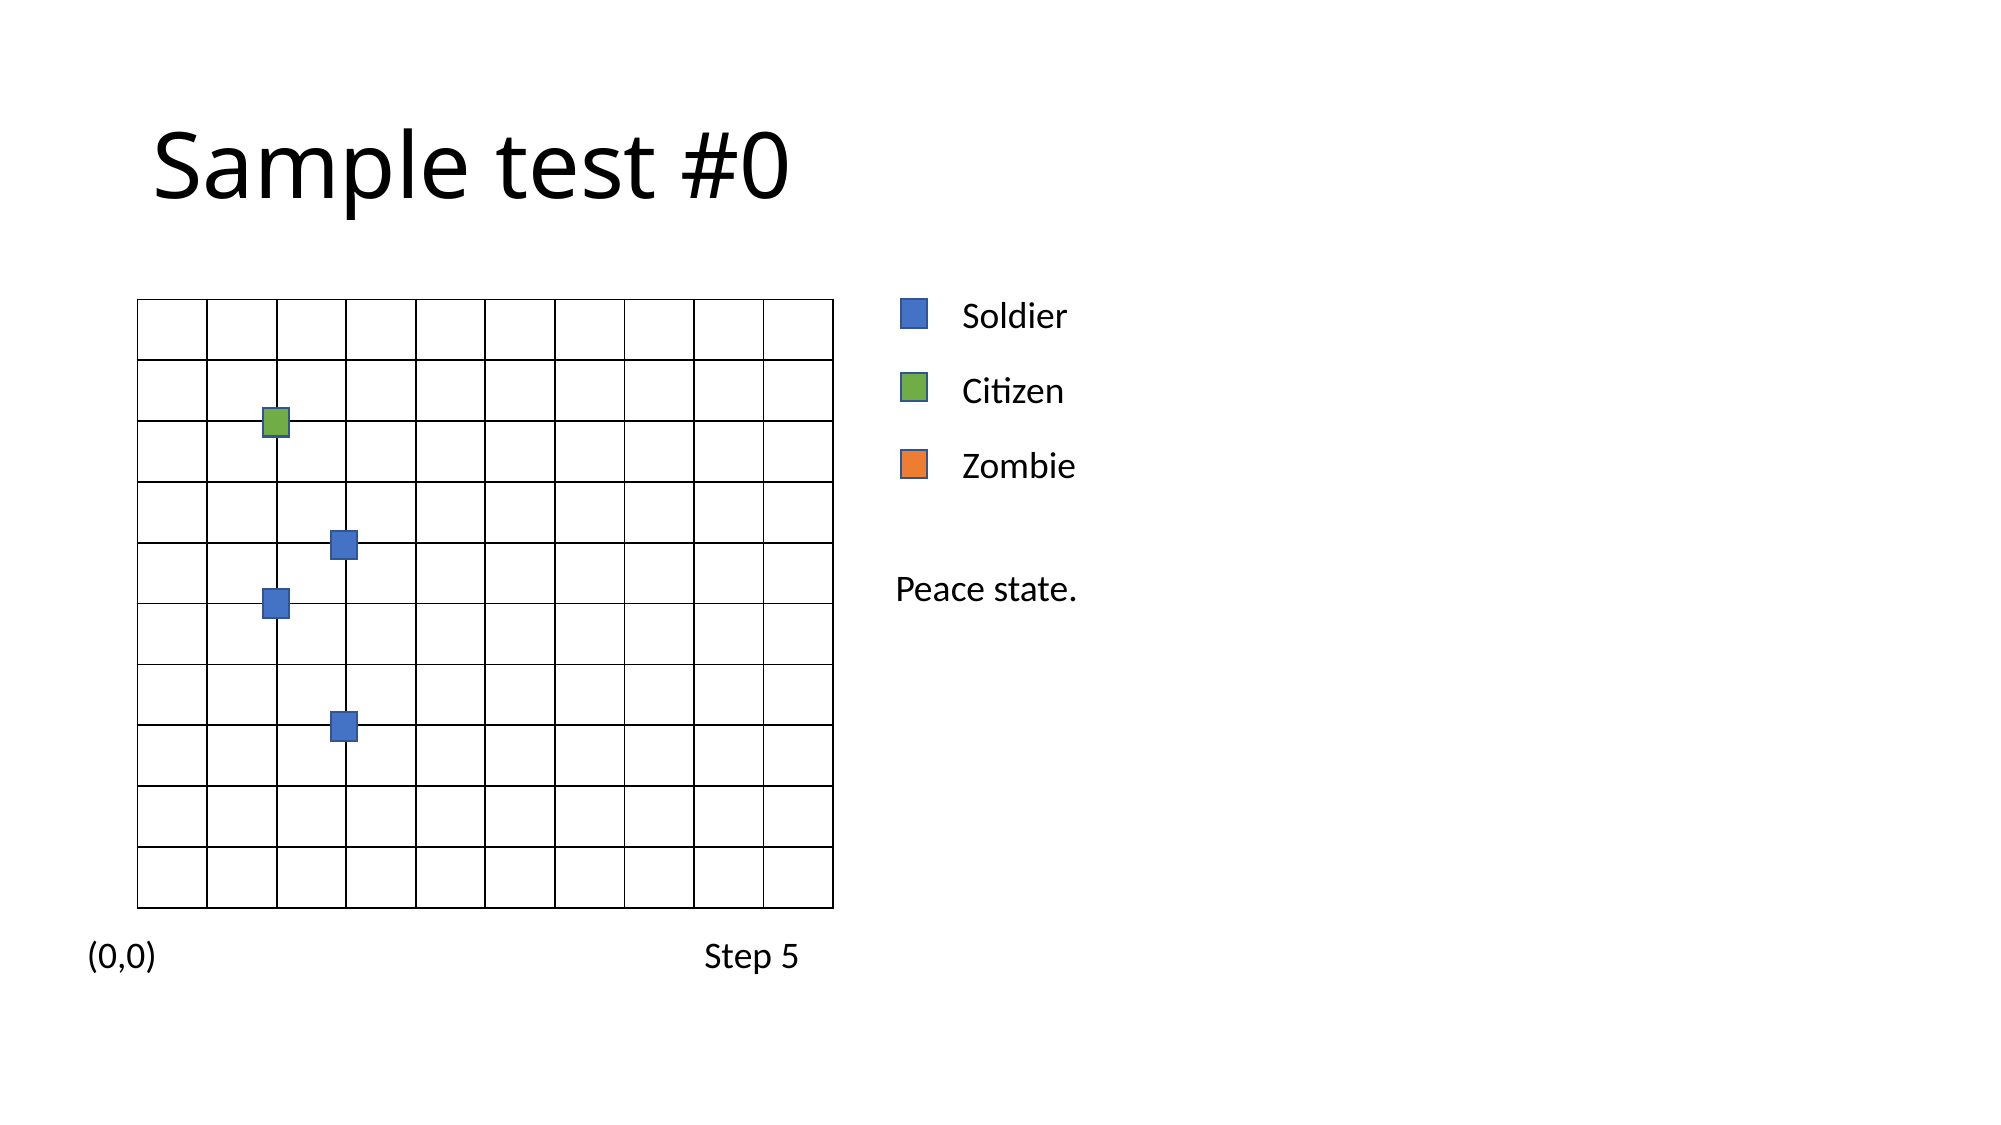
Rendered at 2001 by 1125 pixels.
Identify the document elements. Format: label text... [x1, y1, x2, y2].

table_cell [208, 361, 276, 420]
table_cell [278, 483, 345, 542]
table_cell [695, 726, 763, 785]
table_cell [208, 604, 276, 664]
table_cell [278, 665, 345, 724]
table_cell [486, 665, 554, 724]
table_header [625, 300, 693, 359]
table_cell [764, 787, 832, 846]
table_cell [556, 422, 624, 481]
table_cell [208, 544, 276, 603]
table_cell [625, 483, 693, 542]
text_box [262, 407, 290, 438]
table_cell [138, 544, 206, 603]
table_cell [347, 604, 415, 664]
table_cell [138, 726, 206, 785]
table_cell [417, 483, 484, 542]
text_box Soldier [947, 283, 1199, 343]
table_cell [764, 604, 832, 664]
table_cell [347, 665, 415, 724]
table_cell [417, 726, 484, 785]
table_header [486, 300, 554, 359]
table_cell [695, 604, 763, 664]
table_cell [347, 726, 415, 785]
table_cell [764, 544, 832, 603]
table_cell [625, 422, 693, 481]
table_cell [764, 361, 832, 420]
table_cell [347, 361, 415, 420]
table_cell [556, 787, 624, 846]
table_cell [278, 787, 345, 846]
table_cell [208, 483, 276, 542]
table_cell [764, 665, 832, 724]
table_header [556, 300, 624, 359]
table_header [695, 300, 763, 359]
table_cell [486, 787, 554, 846]
table_cell [556, 726, 624, 785]
table_header [138, 300, 206, 359]
table_header [278, 300, 345, 359]
table_cell [695, 544, 763, 603]
table_cell [486, 726, 554, 785]
table_cell [625, 361, 693, 420]
title Sample test #0 [137, 59, 1863, 278]
table_cell [208, 787, 276, 846]
table_cell [486, 483, 554, 542]
text_box [900, 298, 928, 329]
table_cell [417, 422, 484, 481]
table_cell [208, 665, 276, 724]
table_cell [278, 544, 345, 603]
table_cell [556, 604, 624, 664]
table_cell [764, 848, 832, 907]
table_cell [417, 544, 484, 603]
table_cell [347, 787, 415, 846]
table_cell [695, 665, 763, 724]
table_cell [278, 848, 345, 907]
table_cell [138, 483, 206, 542]
text_box [330, 711, 358, 742]
table_cell [138, 848, 206, 907]
table_cell [138, 665, 206, 724]
table_header [417, 300, 484, 359]
table_cell [208, 422, 276, 481]
table_cell [138, 422, 206, 481]
table_header [208, 300, 276, 359]
table_cell [556, 544, 624, 603]
table_cell [417, 787, 484, 846]
table_cell [278, 361, 345, 420]
table_cell [625, 787, 693, 846]
table_cell [278, 604, 345, 664]
table_cell [486, 604, 554, 664]
table_cell [695, 361, 763, 420]
table_cell [695, 422, 763, 481]
table_cell [417, 665, 484, 724]
table_cell [347, 848, 415, 907]
table_cell [486, 544, 554, 603]
table_header [764, 300, 832, 359]
text_box Citizen [947, 358, 1199, 419]
table_cell [486, 848, 554, 907]
table_cell [556, 483, 624, 542]
text_box [900, 372, 928, 402]
table_cell [556, 848, 624, 907]
table_cell [625, 848, 693, 907]
table_cell [556, 361, 624, 420]
table_cell [208, 726, 276, 785]
table_cell [486, 422, 554, 481]
table_cell [347, 422, 415, 481]
text_box Zombie [947, 433, 1199, 494]
table_cell [278, 422, 345, 481]
table_cell [556, 665, 624, 724]
text_box [262, 588, 290, 619]
table_cell [695, 787, 763, 846]
table_cell [347, 544, 415, 603]
table_cell [625, 665, 693, 724]
table_cell [417, 361, 484, 420]
text_box [330, 530, 358, 560]
table_cell [138, 361, 206, 420]
table_cell [764, 483, 832, 542]
table_cell [278, 726, 345, 785]
table_cell [417, 848, 484, 907]
table_cell [138, 787, 206, 846]
text_box [900, 449, 928, 479]
table_header [347, 300, 415, 359]
table_cell [208, 848, 276, 907]
table_cell [486, 361, 554, 420]
table_cell [347, 483, 415, 542]
table_cell [695, 483, 763, 542]
table_cell [625, 726, 693, 785]
text_box Step 5 [689, 923, 861, 984]
table_cell [625, 604, 693, 664]
table_cell [695, 848, 763, 907]
text_box (0,0) [72, 923, 344, 984]
table_cell [764, 422, 832, 481]
table_cell [138, 604, 206, 664]
table_cell [417, 604, 484, 664]
table_cell [625, 544, 693, 603]
table_cell [764, 726, 832, 785]
text_box Peace state. [880, 557, 1407, 617]
